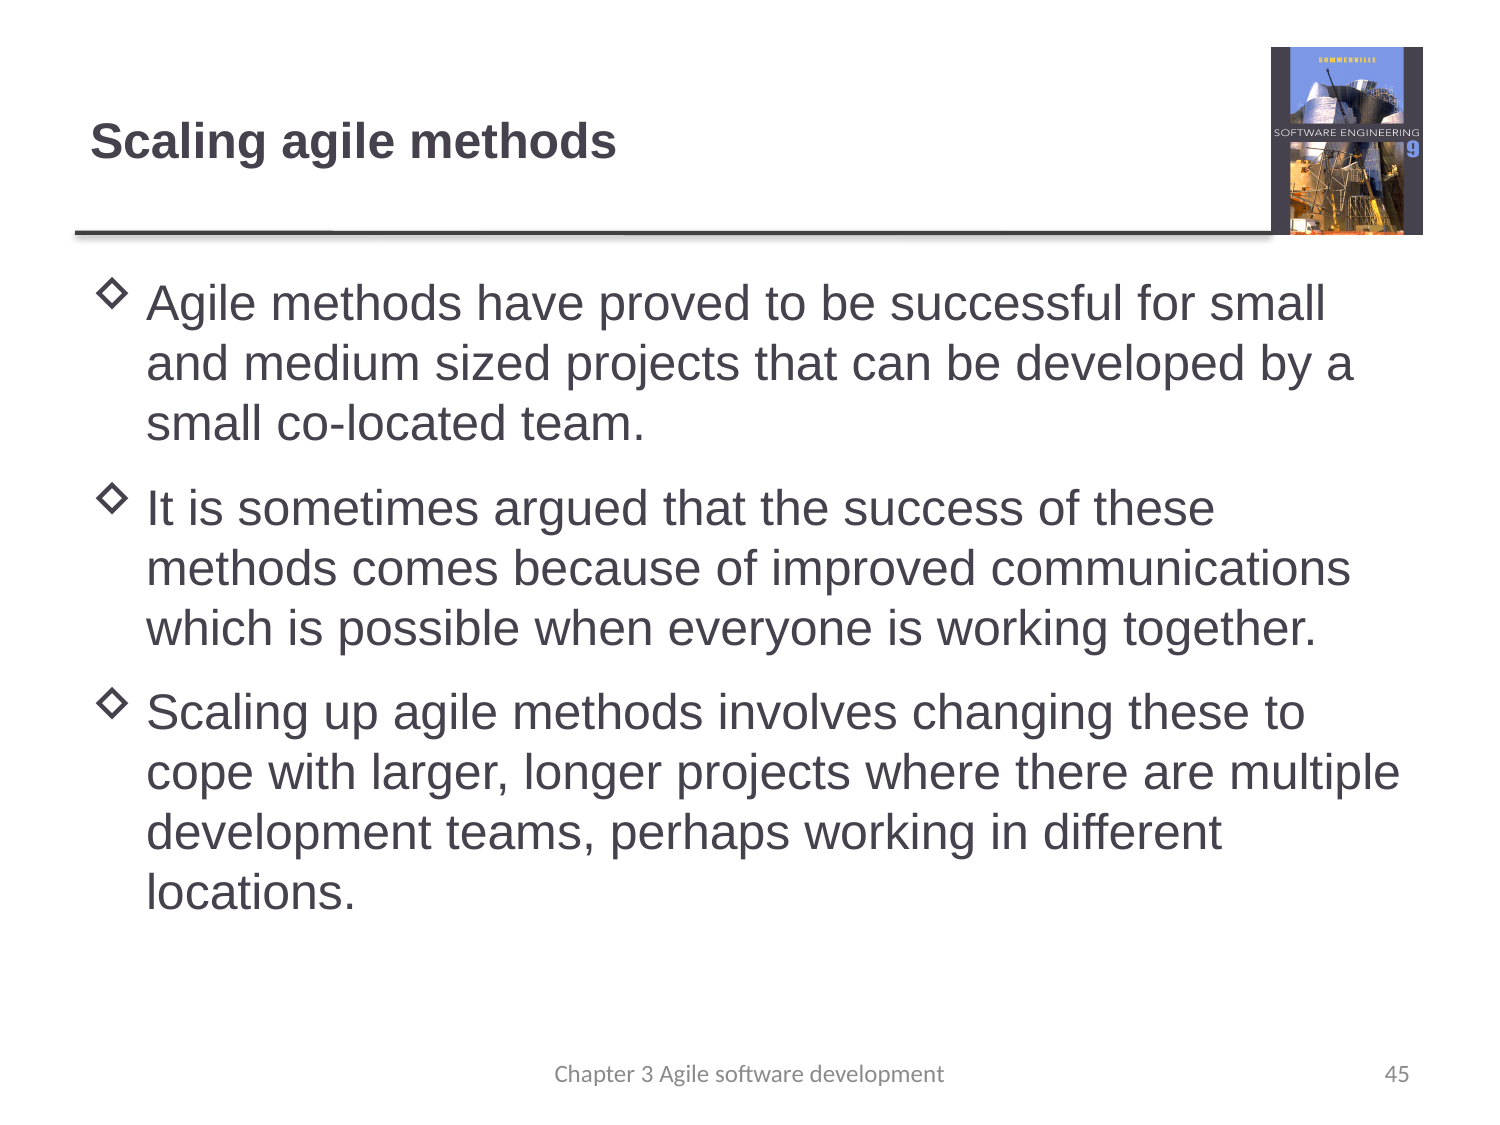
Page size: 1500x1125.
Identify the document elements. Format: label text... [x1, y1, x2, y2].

footer Chapter 3 Agile software development [512, 1042, 988, 1103]
picture [1272, 47, 1423, 235]
title Scaling agile methods [74, 44, 1272, 233]
list Agile methods have proved to be successful for small and medium sized projects that can be developed by a small co-located team. It is sometimes argued that the success of these methods comes because of improved communications which is possible when everyone is working together. Scaling up agile methods involves changing these to cope with larger, longer projects where there are multiple development teams, perhaps working in different locations. [75, 262, 1425, 1005]
slide_number 45 [1074, 1042, 1425, 1103]
